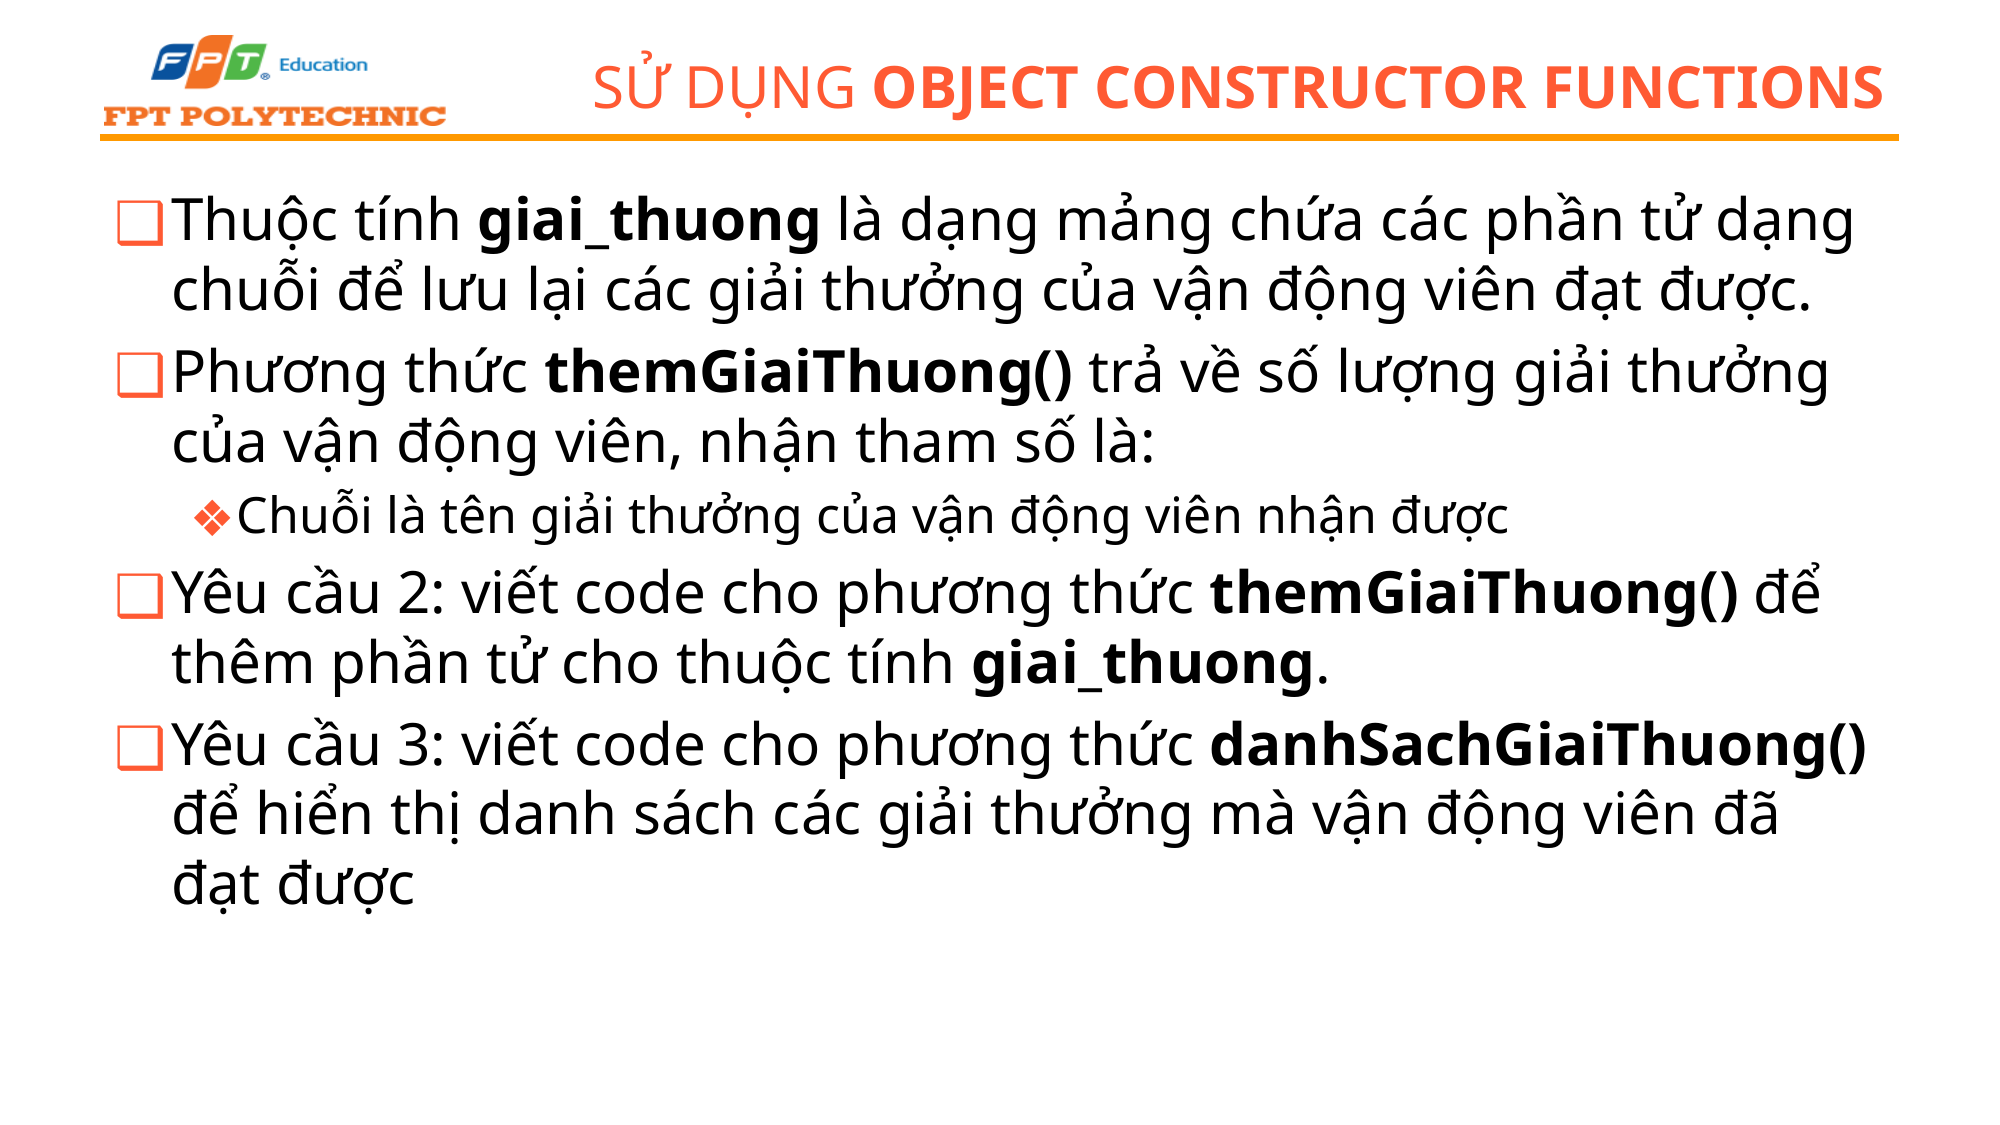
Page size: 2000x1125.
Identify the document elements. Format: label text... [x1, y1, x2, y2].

list Thuộc tính giai_thuong là dạng mảng chứa các phần tử dạng chuỗi để lưu lại các giải thưởng của vận động viên đạt được. Phương thức themGiaiThuong() trả về số lượng giải thưởng của vận động viên, nhận tham số là: Chuỗi là tên giải thưởng của vận động viên nhận được Yêu cầu 2: viết code cho phương thức themGiaiThuong() để thêm phần tử cho thuộc tính giai_thuong. Yêu cầu 3: viết code cho phương thức danhSachGiaiThuong() để hiển thị danh sách các giải thưởng mà vận động viên đã đạt được [99, 174, 1900, 1038]
picture [104, 35, 450, 126]
title Sử dụng Object constructor functions [449, 45, 1900, 125]
